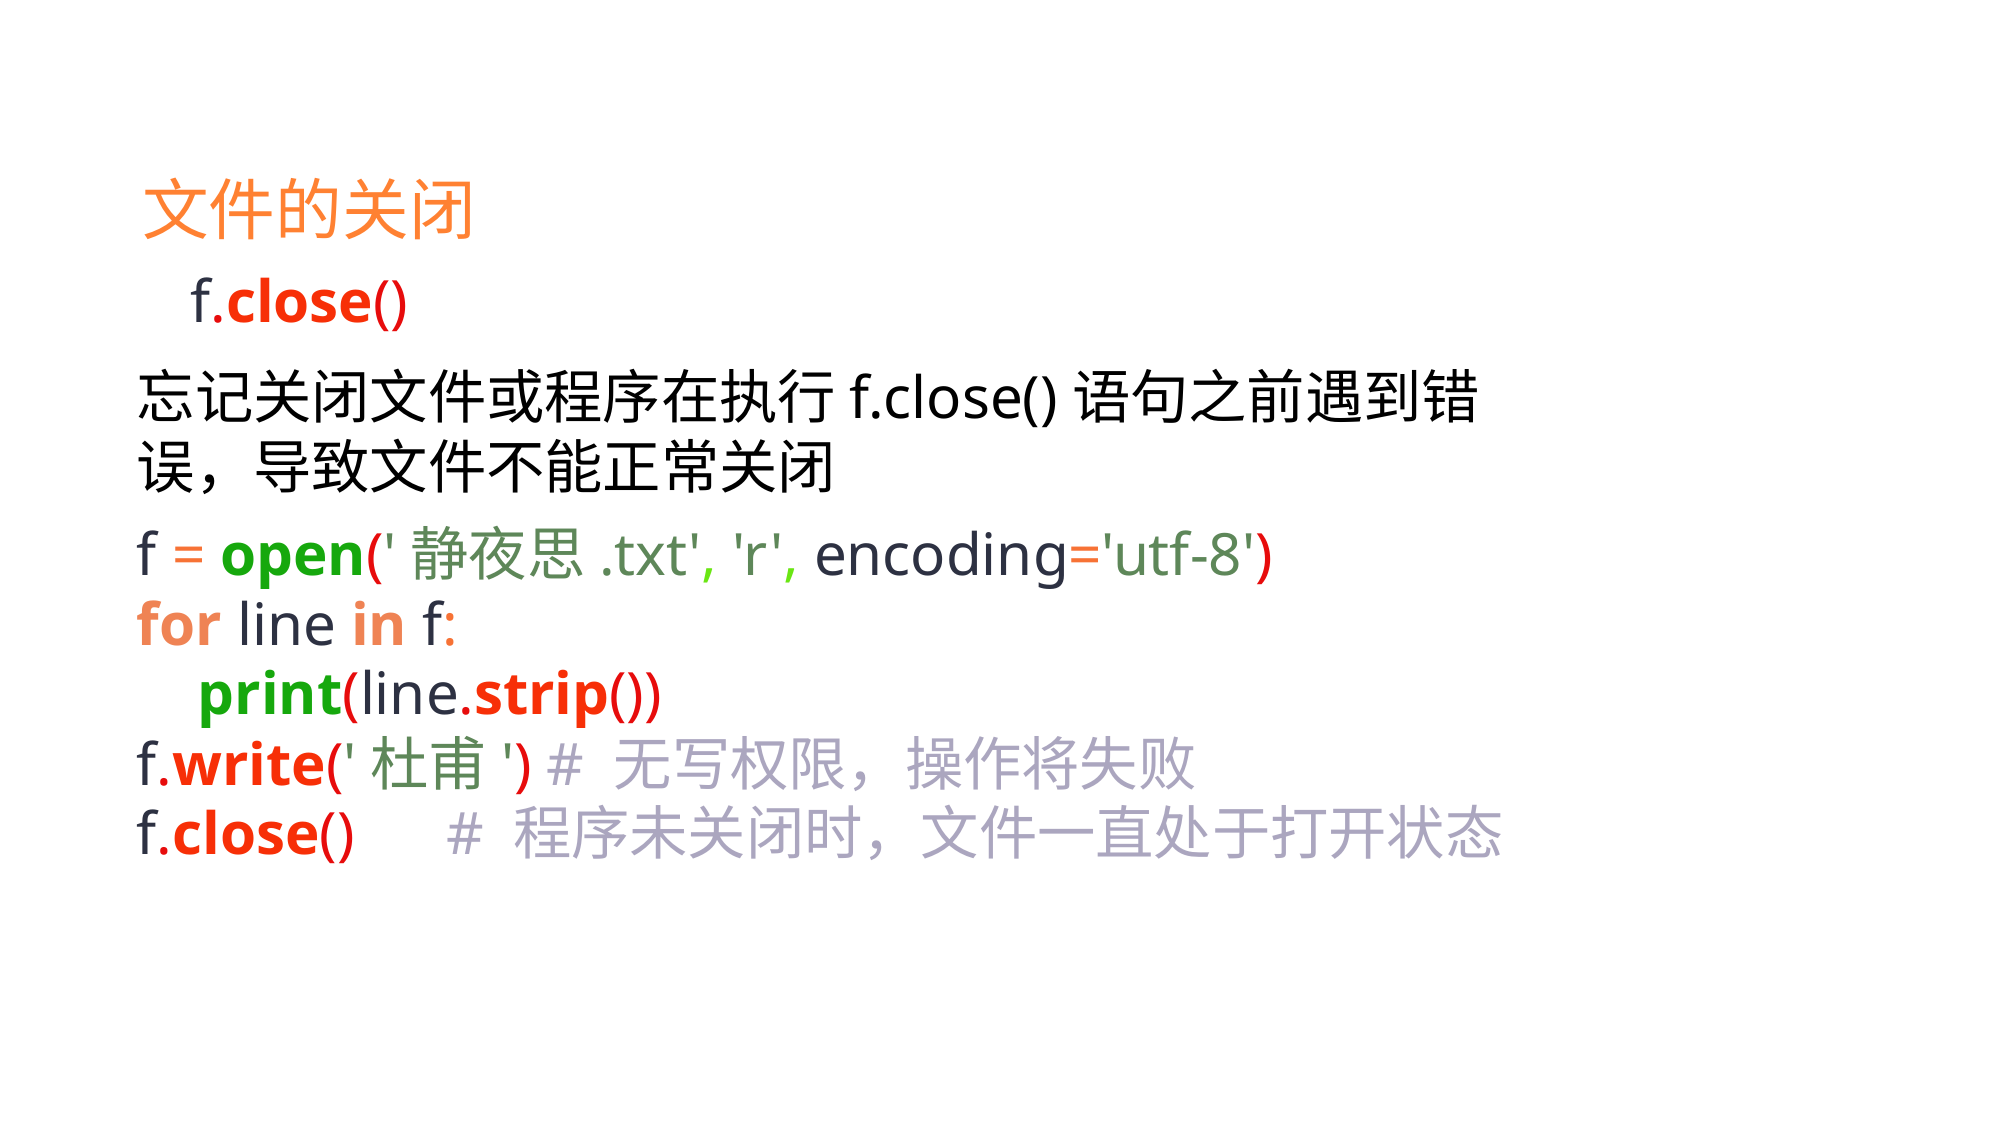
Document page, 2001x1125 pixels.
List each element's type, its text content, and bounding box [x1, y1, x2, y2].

text_box f = open('静夜思.txt', 'r', encoding='utf-8') for line in f: print(line.strip()) f.write('杜甫') # 无写权限，操作将失败 f.close() # 程序未关闭时，文件一直处于打开状态 [122, 509, 1741, 874]
text_box 文件的关闭 [127, 160, 491, 256]
text_box f.close() [176, 256, 423, 342]
text_box 忘记关闭文件或程序在执行f.close()语句之前遇到错误，导致文件不能正常关闭 [122, 352, 1520, 508]
